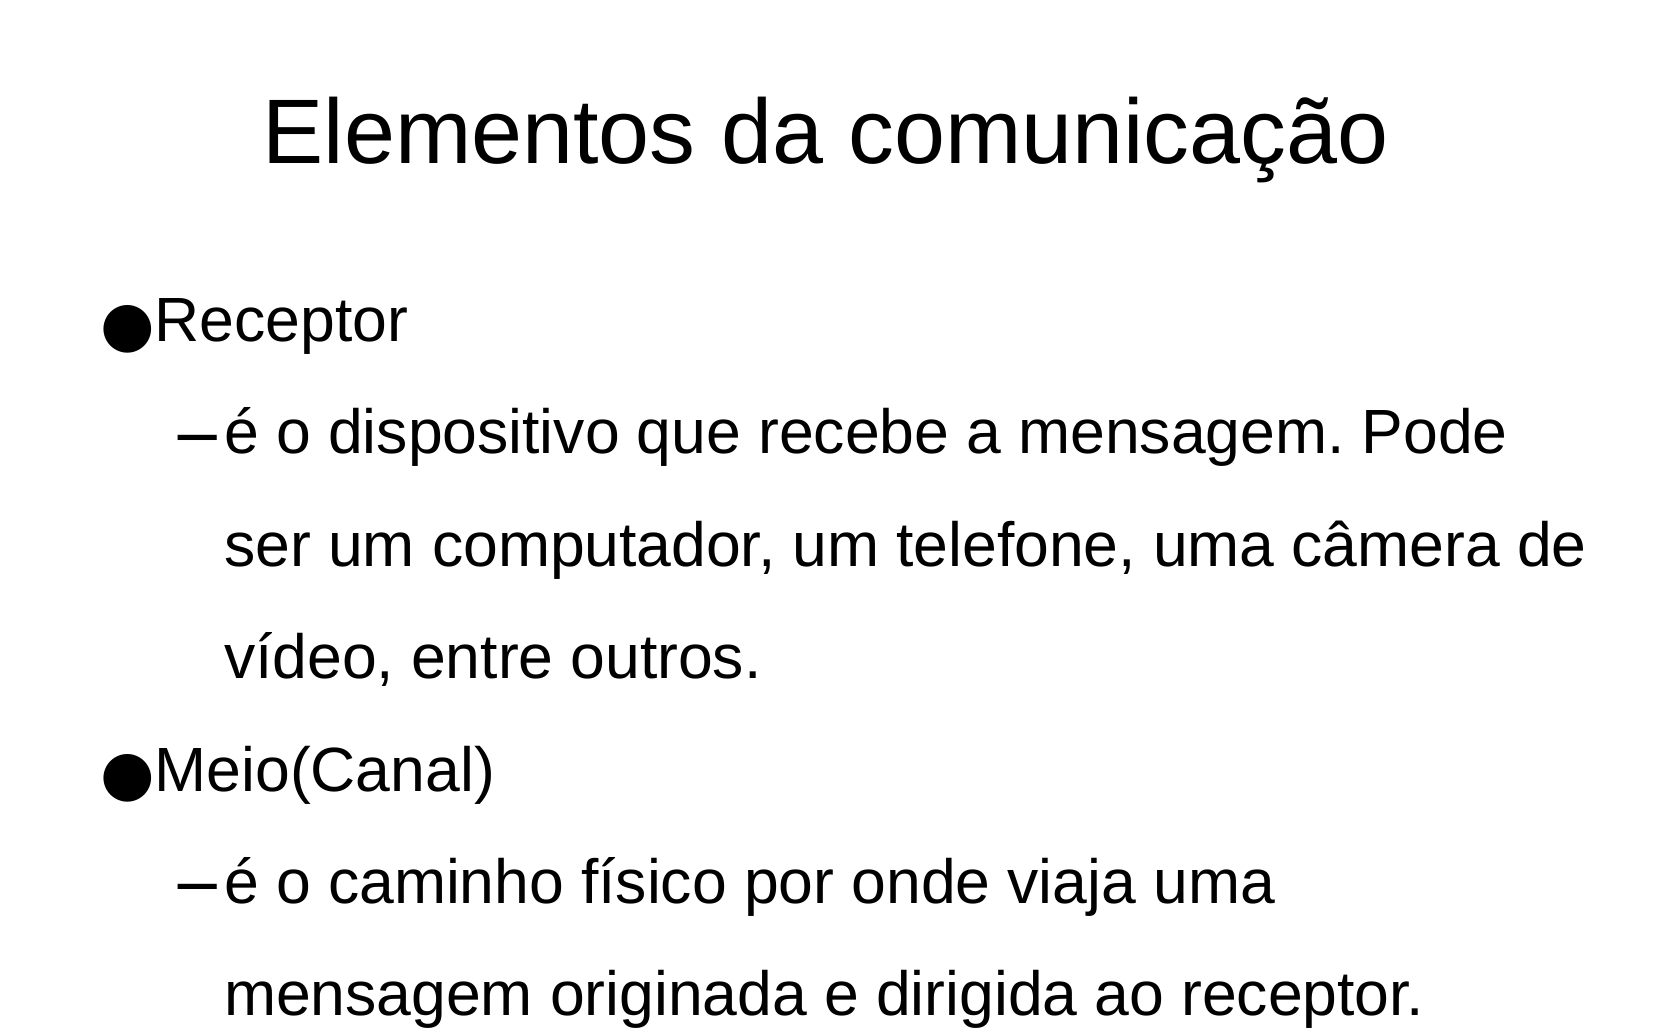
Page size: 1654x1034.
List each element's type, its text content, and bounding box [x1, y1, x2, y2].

text_box Elementos da comunicação [82, 41, 1571, 214]
text_box Receptor é o dispositivo que recebe a mensagem. Pode ser um computador, um telefone, uma câmera de vídeo, entre outros. Meio(Canal) é o caminho físico por onde viaja uma mensagem originada e dirigida ao receptor. [82, 241, 1602, 999]
